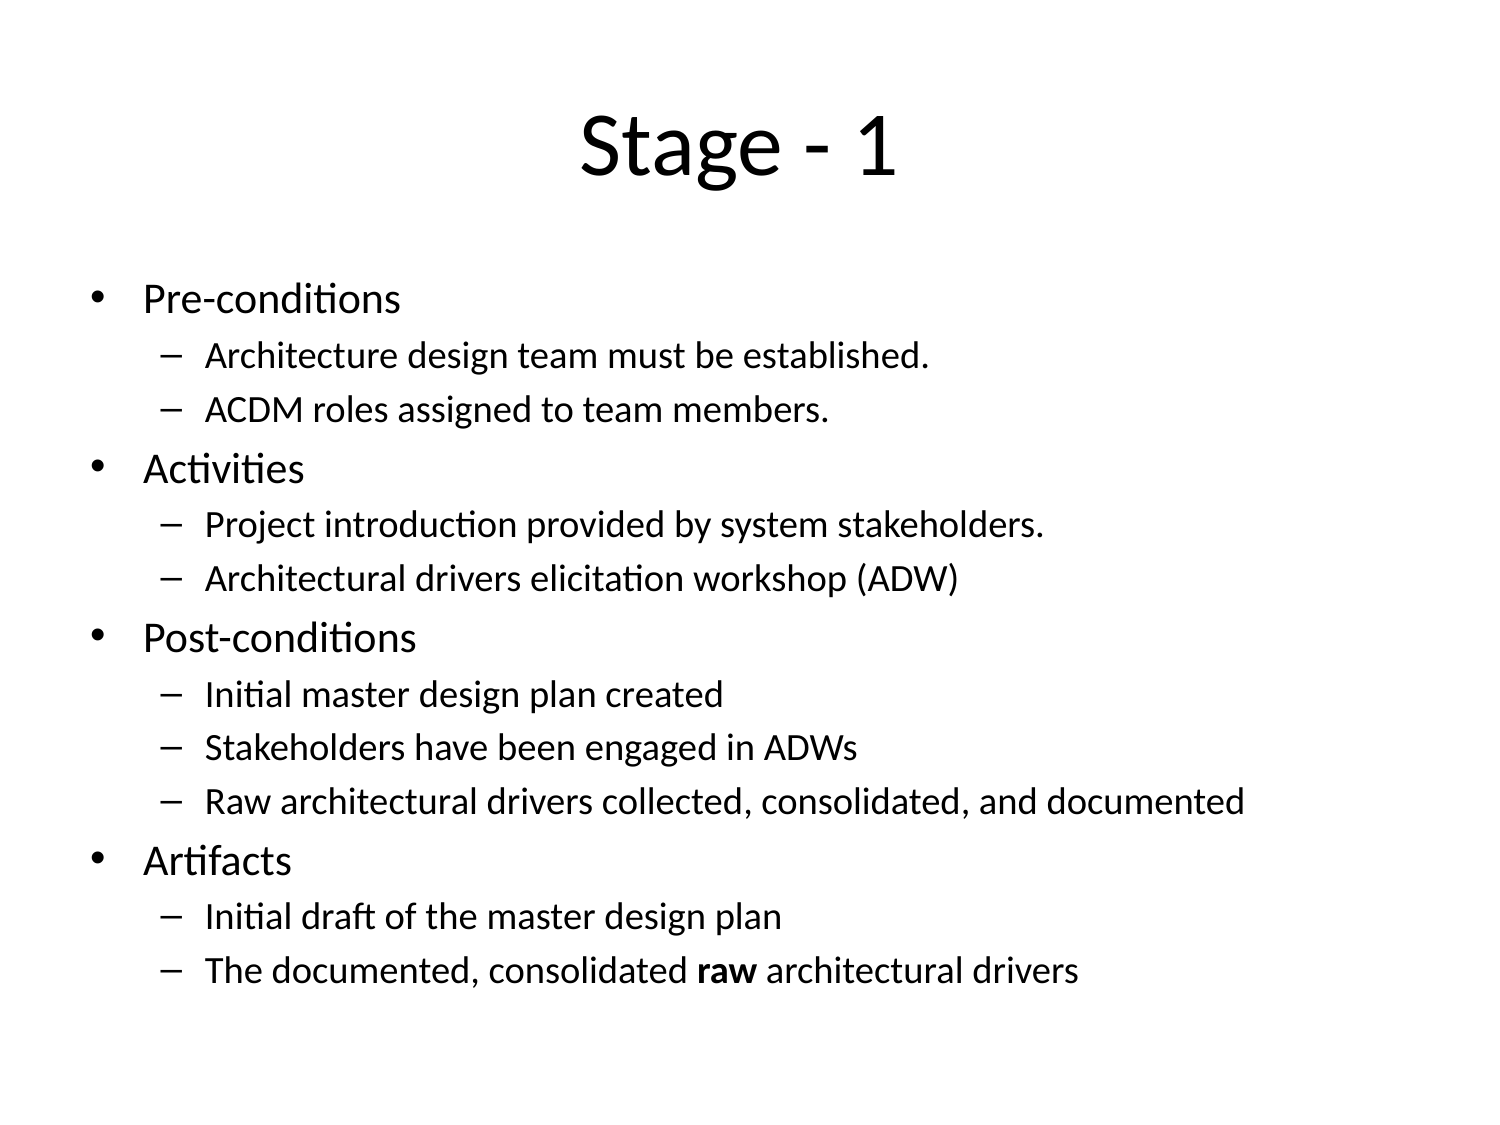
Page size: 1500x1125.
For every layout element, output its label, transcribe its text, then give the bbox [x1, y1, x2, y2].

title Stage - 1 [75, 45, 1425, 233]
list Pre-conditions Architecture design team must be established. ACDM roles assigned to team members. Activities Project introduction provided by system stakeholders. Architectural drivers elicitation workshop (ADW) Post-conditions Initial master design plan created Stakeholders have been engaged in ADWs Raw architectural drivers collected, consolidated, and documented Artifacts Initial draft of the master design plan The documented, consolidated raw architectural drivers [75, 262, 1425, 1005]
